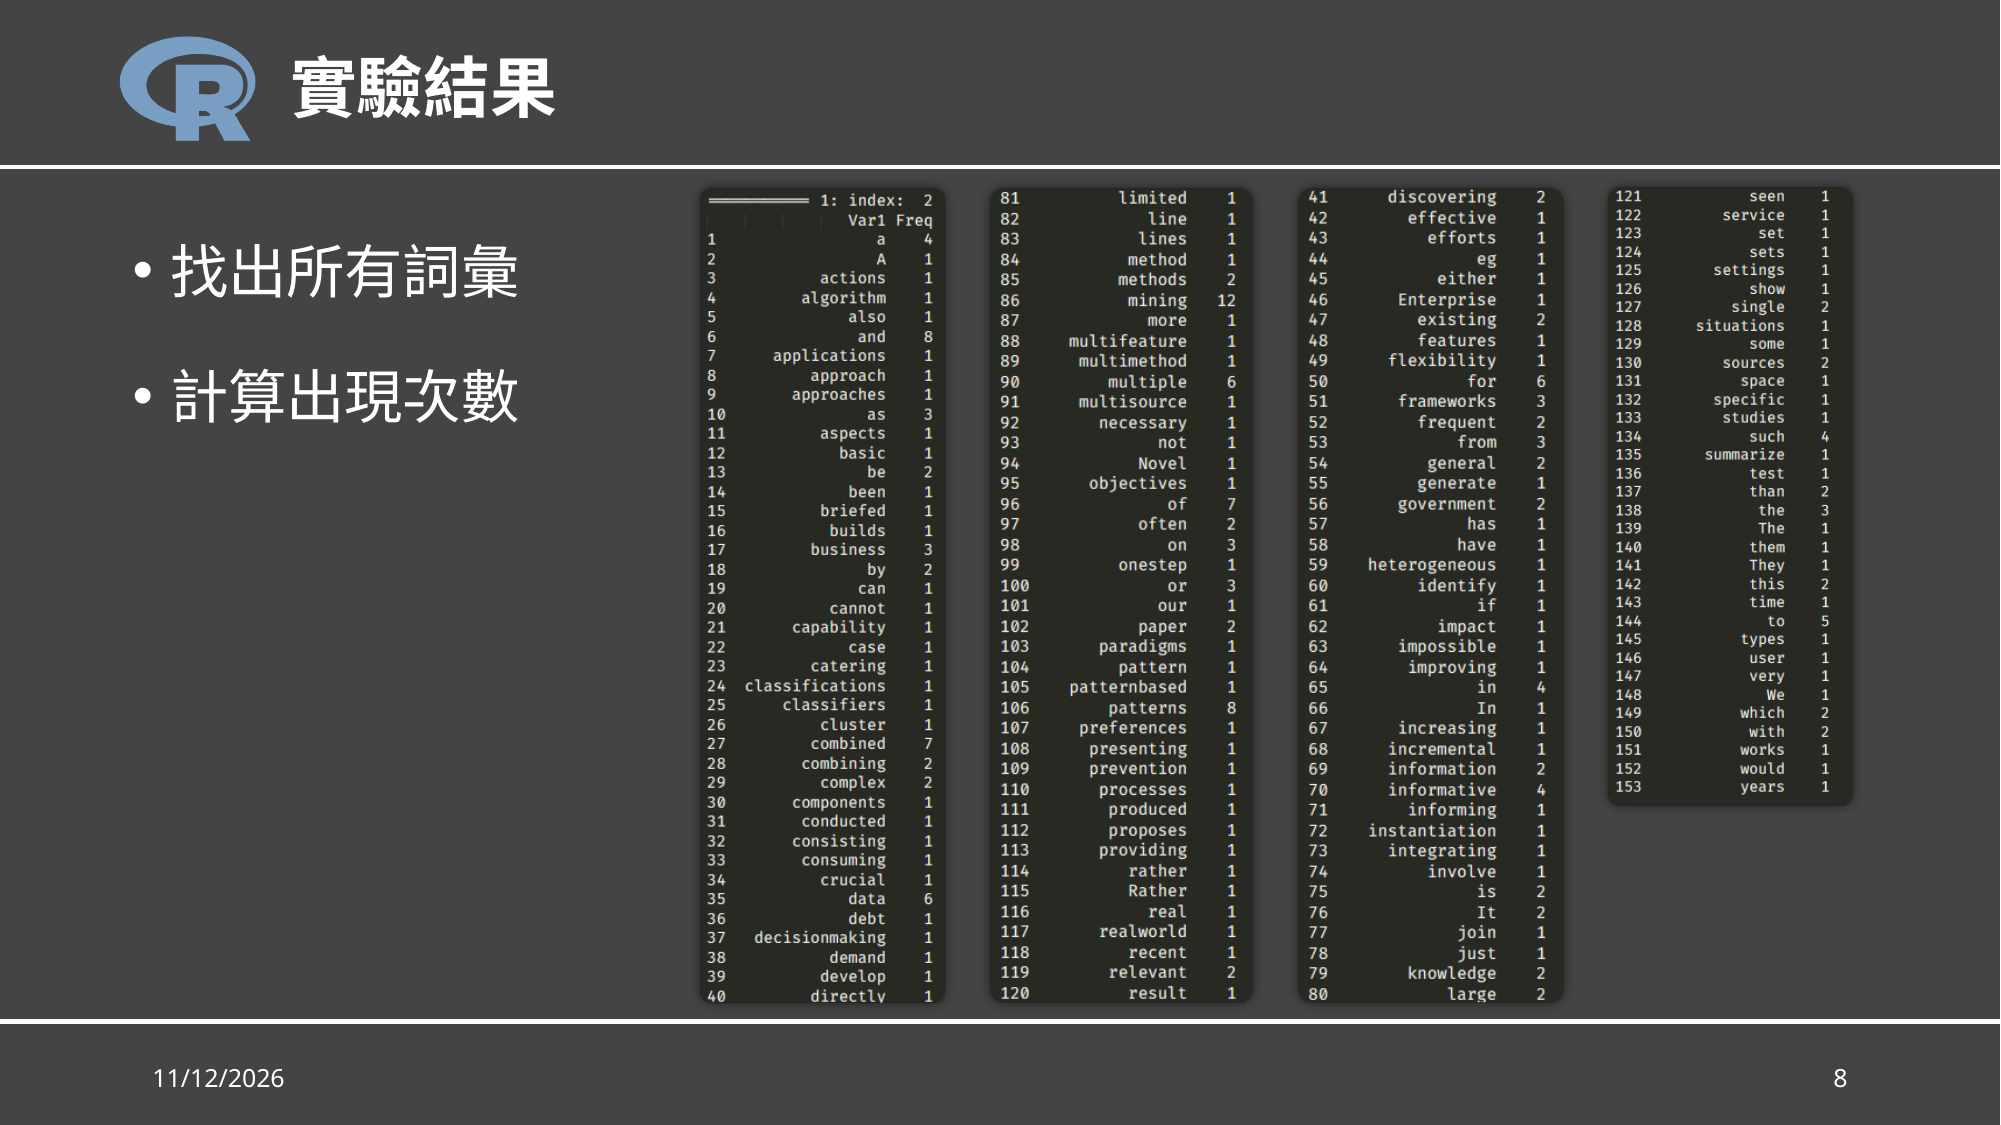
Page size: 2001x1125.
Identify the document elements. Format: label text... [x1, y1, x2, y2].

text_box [689, 177, 1863, 1014]
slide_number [137, 1049, 588, 1110]
list 找出所有詞彙 計算出現次數 [114, 189, 669, 1012]
slide_number 8 [1412, 1049, 1863, 1110]
title 實驗結果 [275, 40, 1883, 142]
